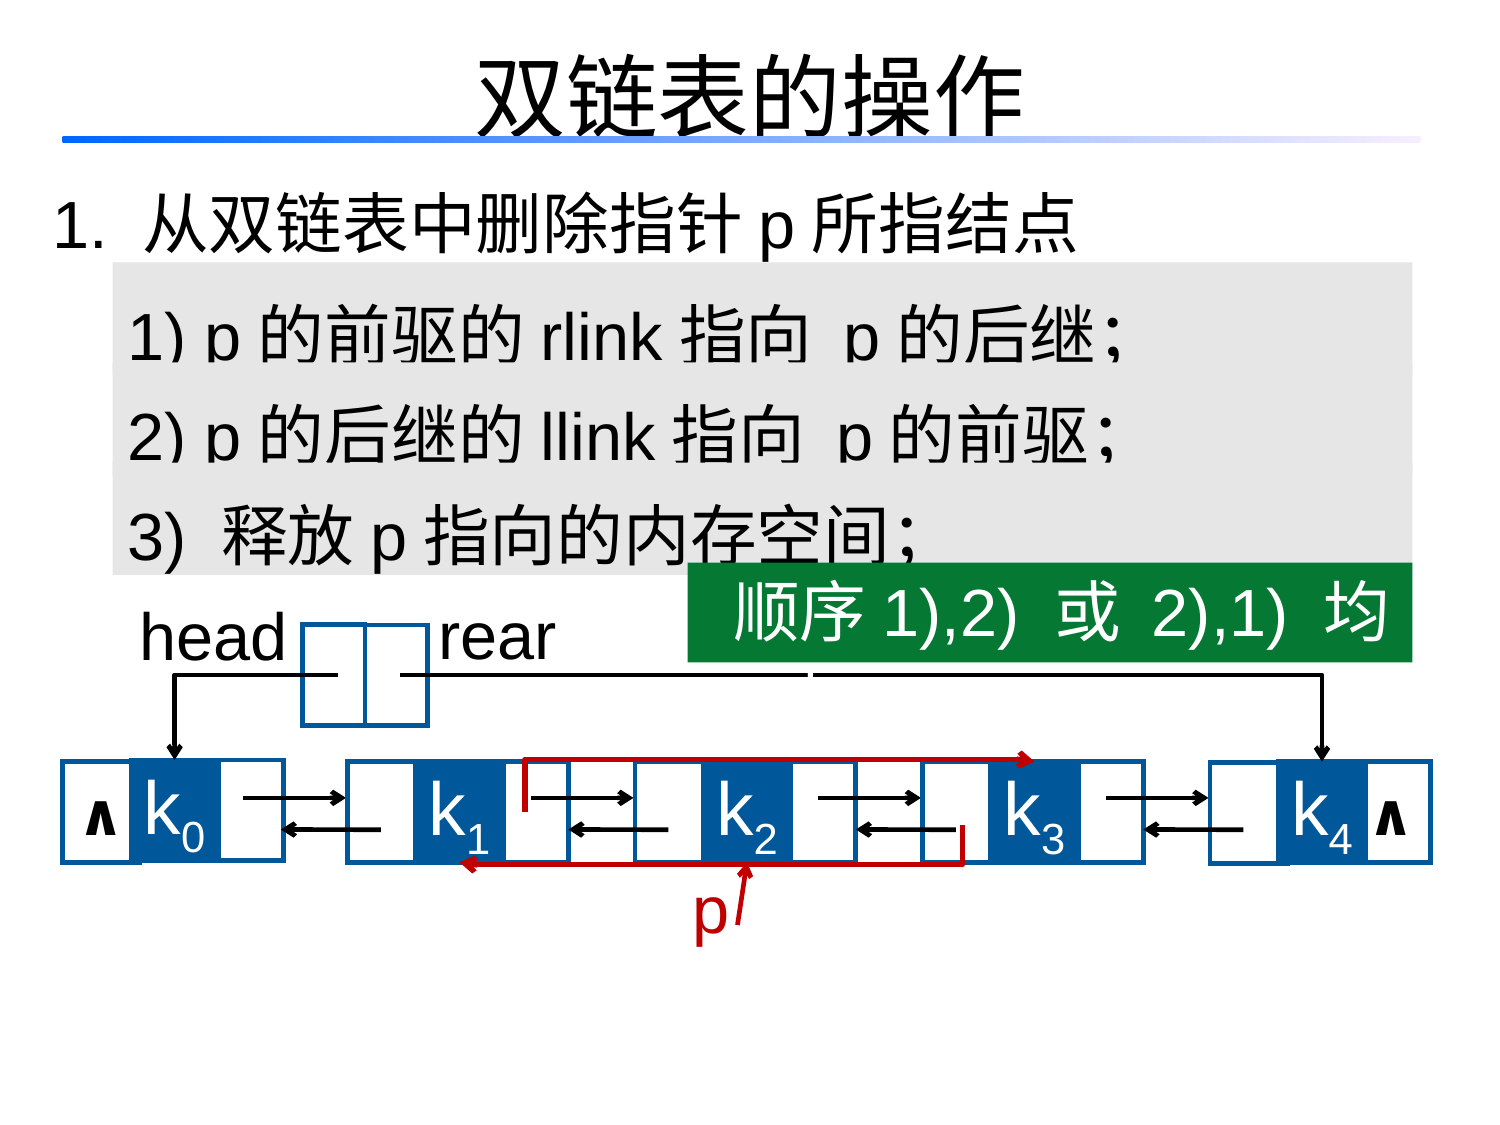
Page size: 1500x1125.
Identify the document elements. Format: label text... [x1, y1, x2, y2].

text_box 3) 释放p指向的内存空间； [112, 462, 1413, 575]
text_box p [647, 871, 775, 963]
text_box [710, 888, 774, 899]
text_box ∧ [1366, 761, 1431, 863]
text_box 2) p的后继的llink指向 p的前驱； [112, 362, 1413, 462]
text_box [922, 821, 1000, 863]
text_box [1209, 770, 1288, 864]
text_box ∧ [62, 761, 140, 863]
text_box [302, 624, 365, 726]
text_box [524, 761, 1035, 813]
text_box [62, 136, 1421, 143]
text_box [347, 761, 425, 863]
text_box rear [415, 587, 581, 673]
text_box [174, 674, 338, 761]
text_box [504, 770, 569, 823]
text_box 1. 从双链表中删除指针p所指结点 [37, 149, 1500, 263]
text_box 1) p的前驱的rlink指向 p的后继； [112, 262, 1413, 362]
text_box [459, 824, 963, 863]
text_box k0 [130, 759, 219, 861]
text_box [365, 624, 415, 726]
text_box head [137, 588, 290, 690]
text_box [1079, 770, 1144, 863]
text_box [399, 674, 1323, 762]
text_box k1 [425, 770, 504, 863]
text_box k4 [1288, 761, 1366, 863]
text_box k3 [1000, 770, 1079, 863]
text_box [219, 769, 284, 861]
text_box 顺序1),2) 或 2),1) 均可 [687, 562, 1413, 663]
text_box 双链表的操作 [74, 0, 1425, 176]
